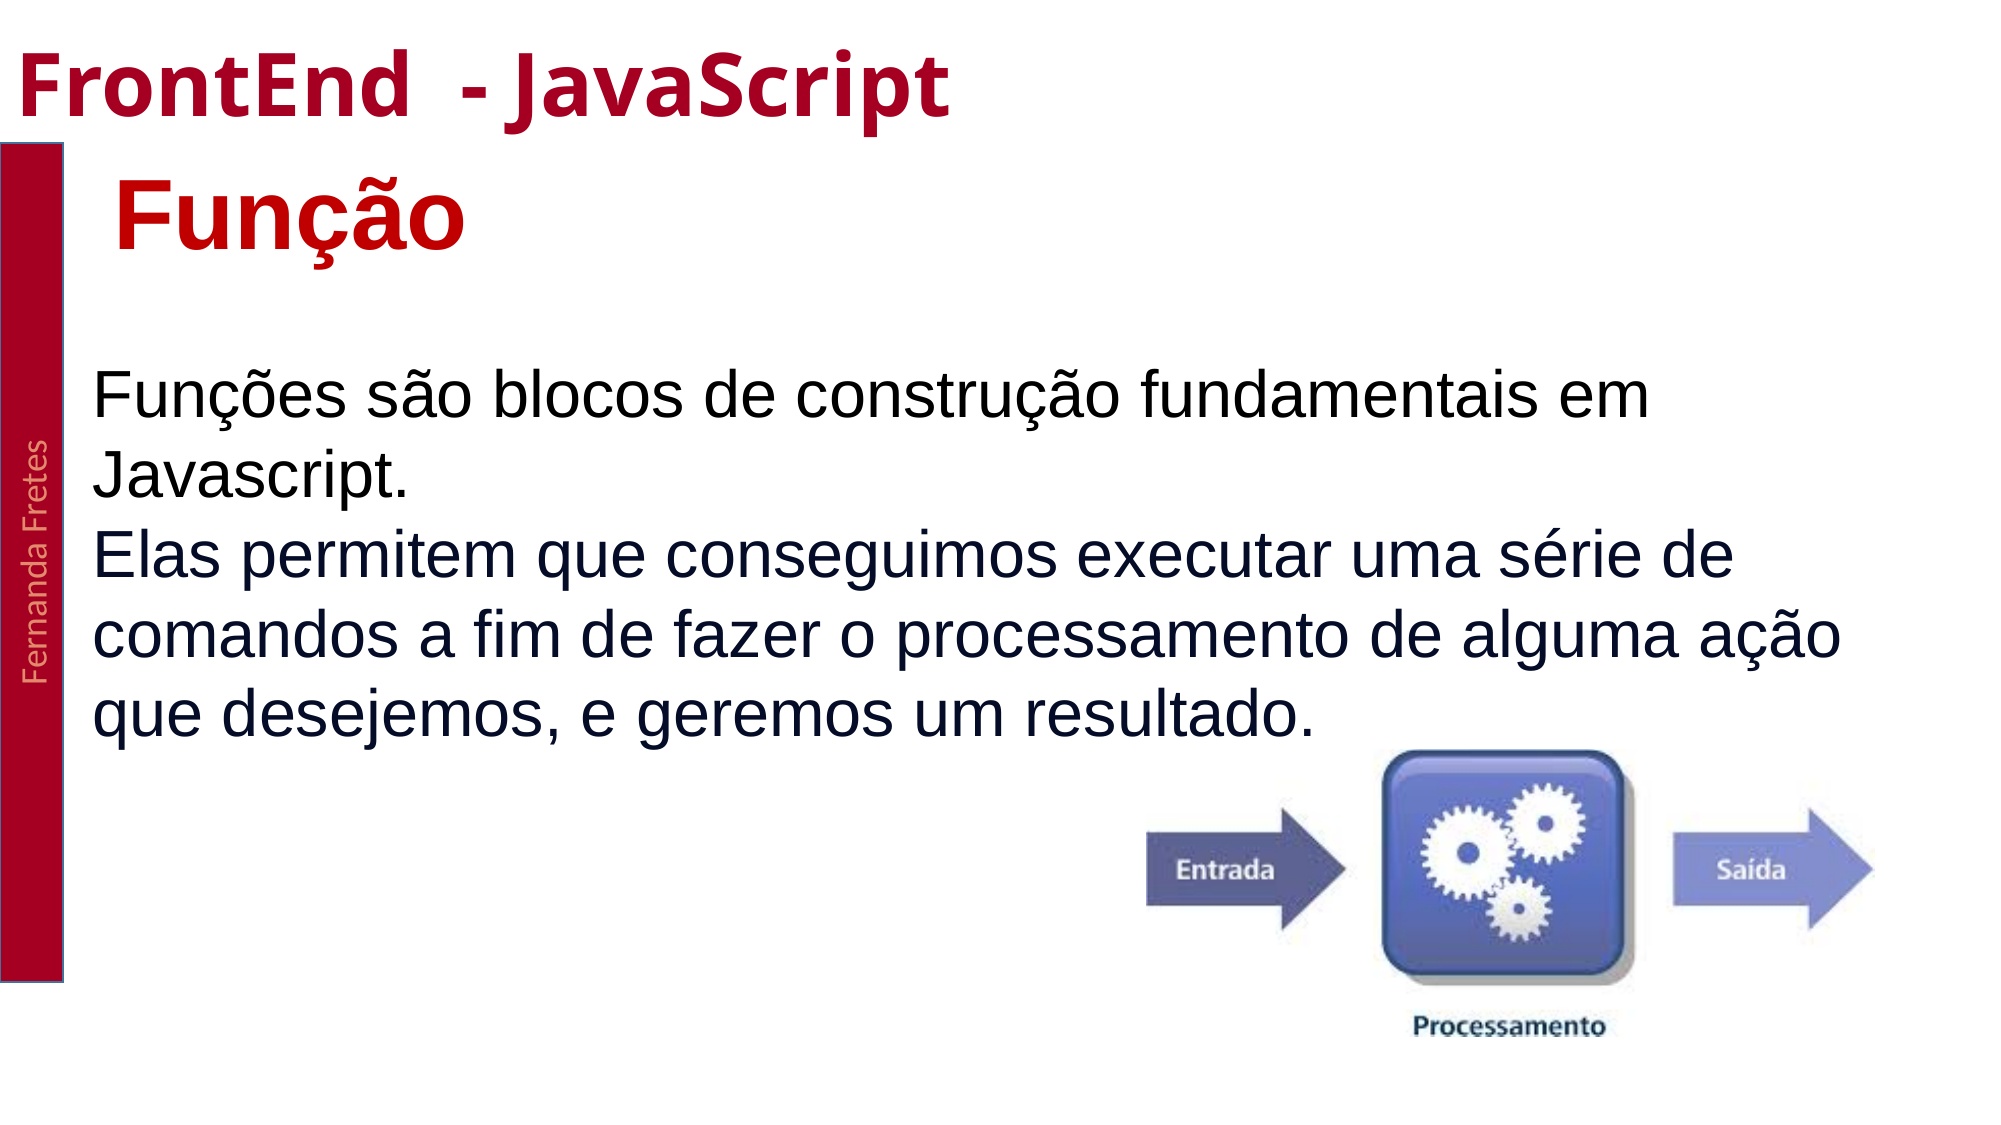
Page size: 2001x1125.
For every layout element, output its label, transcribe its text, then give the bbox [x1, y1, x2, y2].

text_box Função [98, 61, 1767, 343]
text_box FrontEnd - JavaScript [0, 32, 1725, 143]
text_box Fernanda Fretes [0, 143, 64, 983]
picture [1146, 749, 1875, 1037]
text_box Funções são blocos de construção fundamentais em Javascript. Elas permitem que conseguimos executar uma série de comandos a fim de fazer o processamento de alguma ação que desejemos, e geremos um resultado. [77, 343, 1949, 758]
